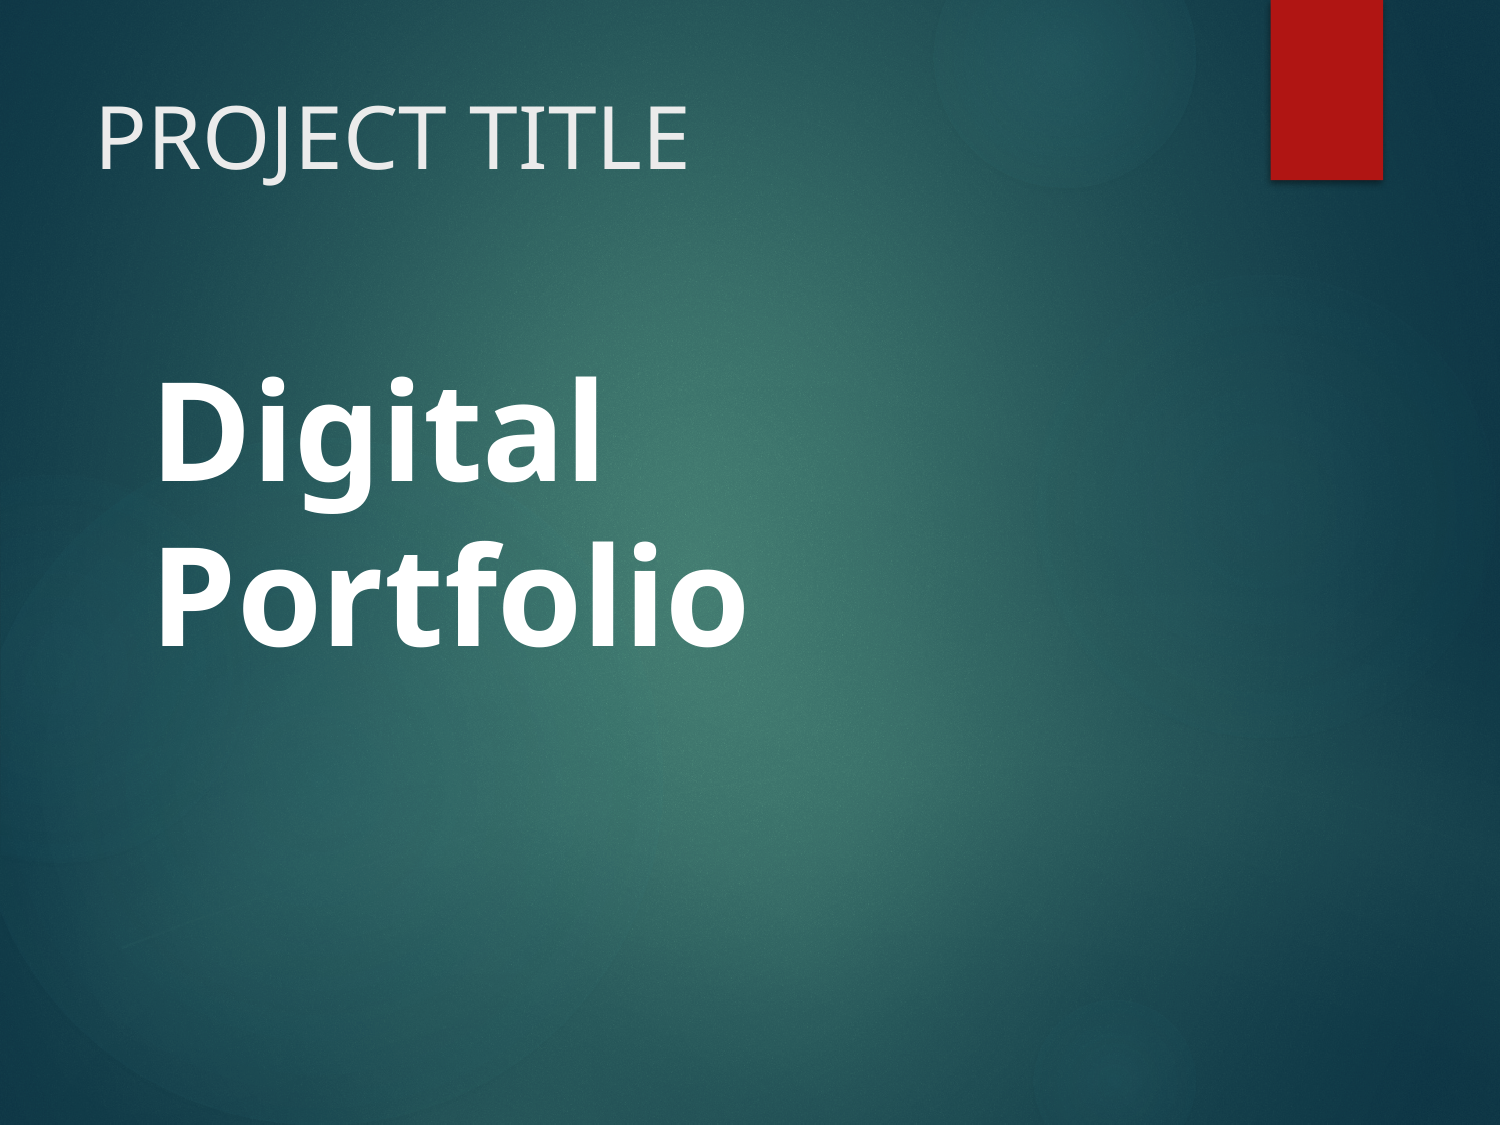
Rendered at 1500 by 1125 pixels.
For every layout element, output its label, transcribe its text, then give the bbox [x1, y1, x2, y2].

list Digital Portfolio [135, 336, 1237, 1025]
title PROJECT TITLE [79, 74, 1237, 304]
